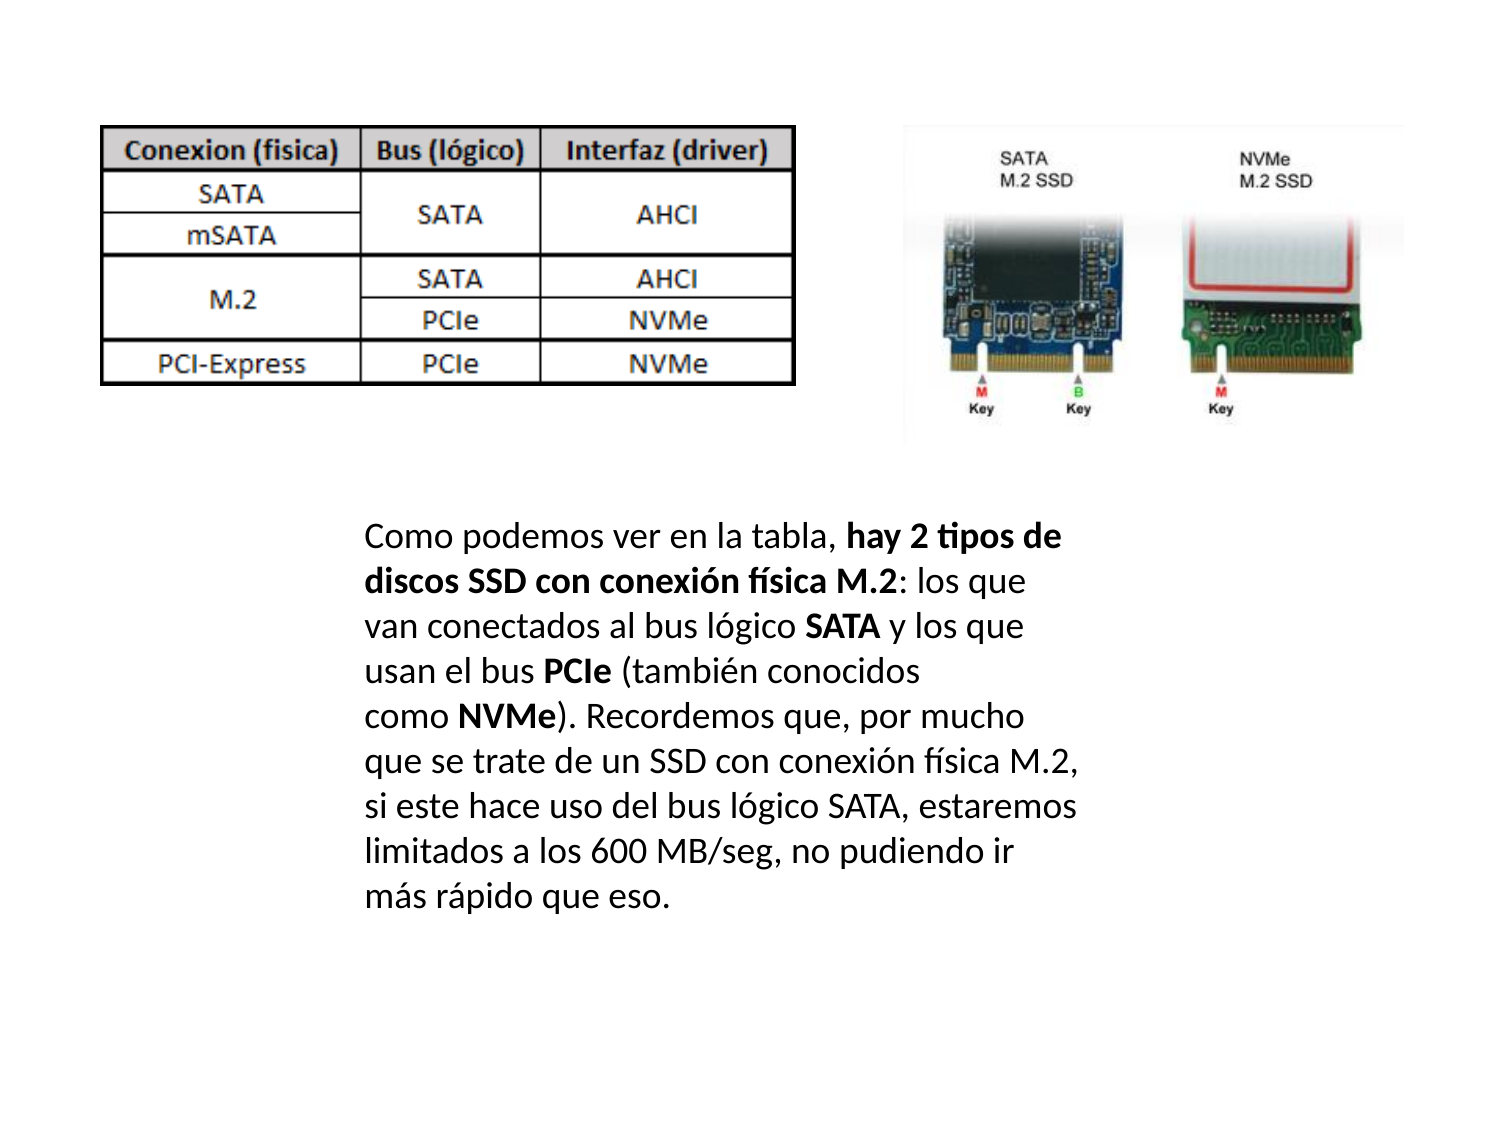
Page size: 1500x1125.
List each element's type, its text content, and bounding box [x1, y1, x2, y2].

text_box Como podemos ver en la tabla, hay 2 tipos de discos SSD con conexión física M.2: los que van conectados al bus lógico SATA y los que usan el bus PCIe (también conocidos como NVMe). Recordemos que, por mucho que se trate de un SSD con conexión física M.2, si este hace uso del bus lógico SATA, estaremos limitados a los 600 MB/seg, no pudiendo ir más rápido que eso. [349, 503, 1100, 924]
picture [903, 125, 1404, 445]
picture [100, 125, 796, 386]
